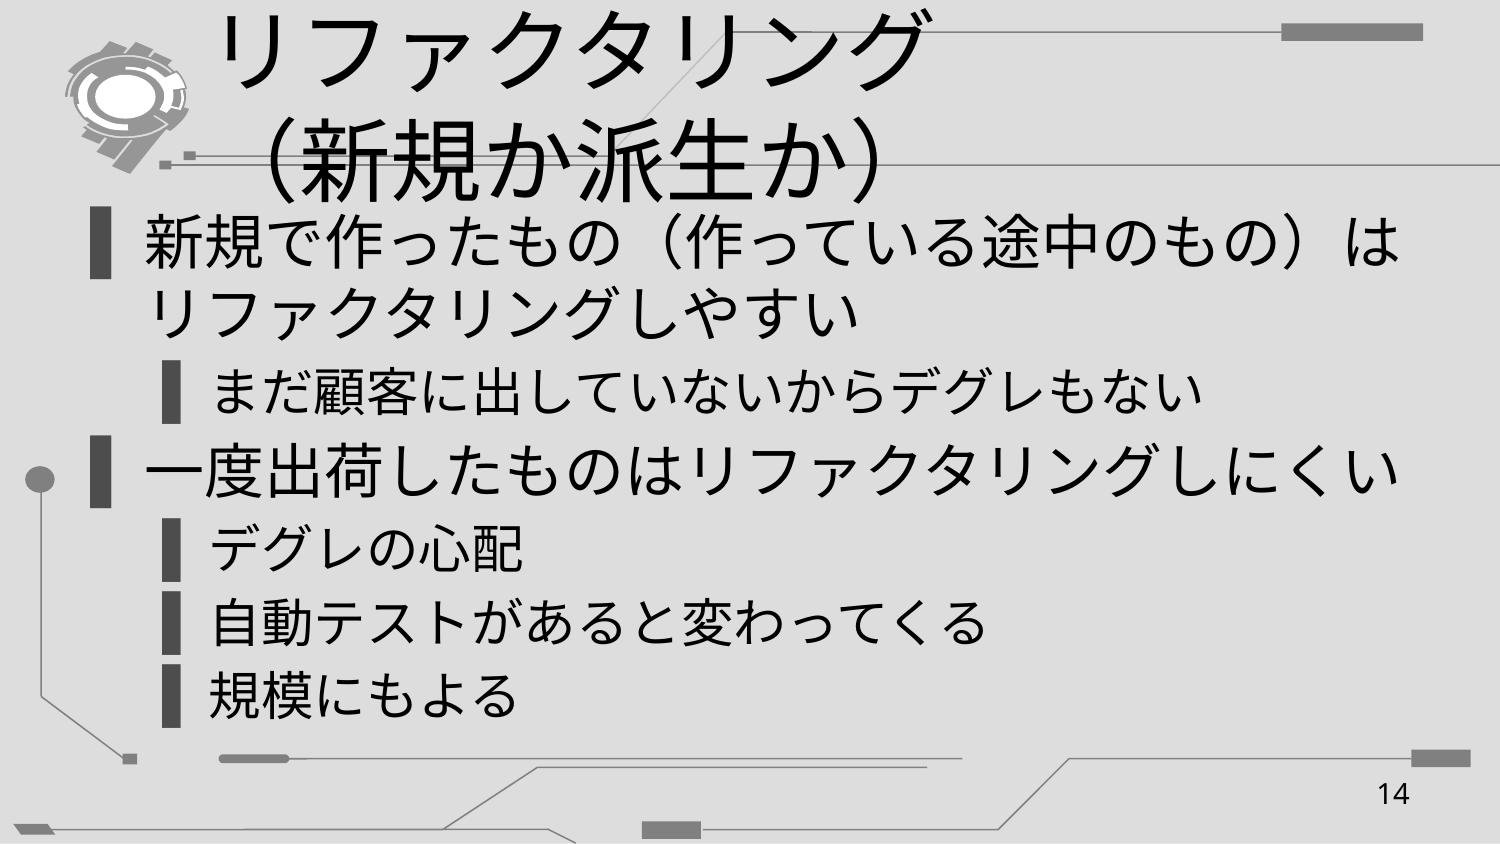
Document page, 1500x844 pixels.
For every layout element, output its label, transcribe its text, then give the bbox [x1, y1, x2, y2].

title リファクタリング （新規か派生か） [192, 33, 1425, 175]
slide_number 14 [1074, 768, 1425, 827]
list 新規で作ったもの（作っている途中のもの）はリファクタリングしやすい まだ顧客に出していないからデグレもない 一度出荷したものはリファクタリングしにくい デグレの心配 自動テストがあると変わってくる 規模にもよる [75, 196, 1425, 754]
